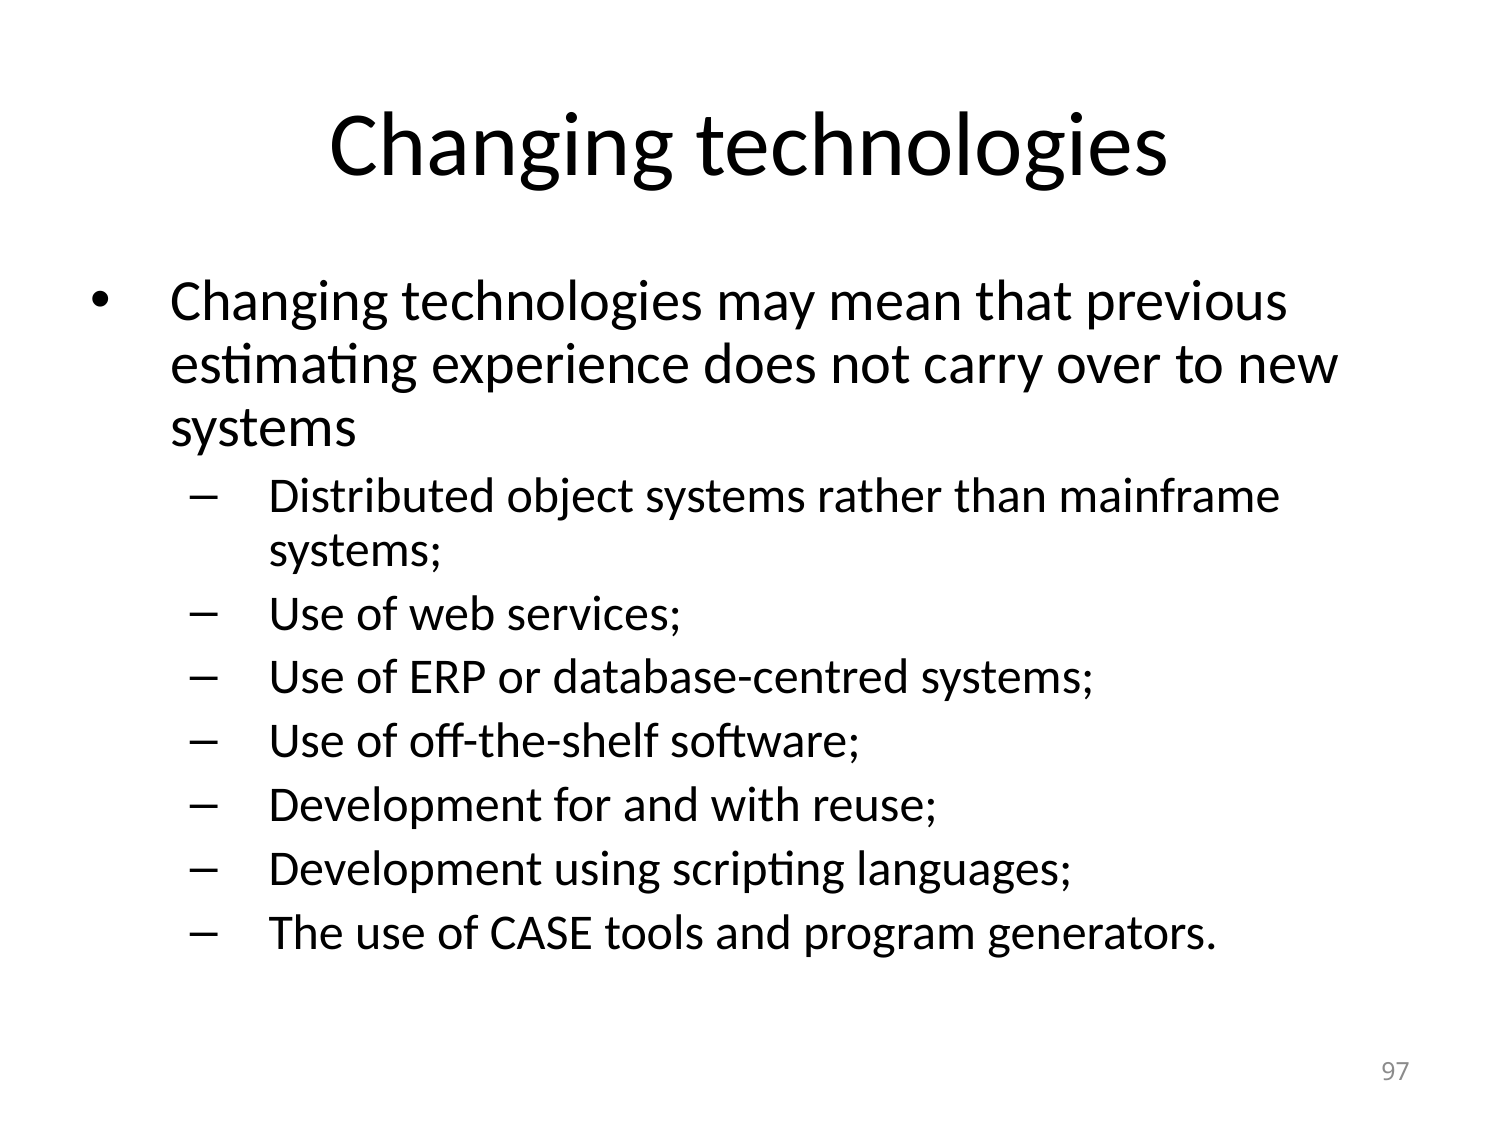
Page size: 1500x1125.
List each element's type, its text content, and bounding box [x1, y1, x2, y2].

slide_number 97 [1074, 1042, 1425, 1103]
list Changing technologies may mean that previous estimating experience does not carry over to new systems Distributed object systems rather than mainframe systems; Use of web services; Use of ERP or database-centred systems; Use of off-the-shelf software; Development for and with reuse; Development using scripting languages; The use of CASE tools and program generators. [75, 262, 1425, 1005]
title Changing technologies [75, 45, 1425, 233]
